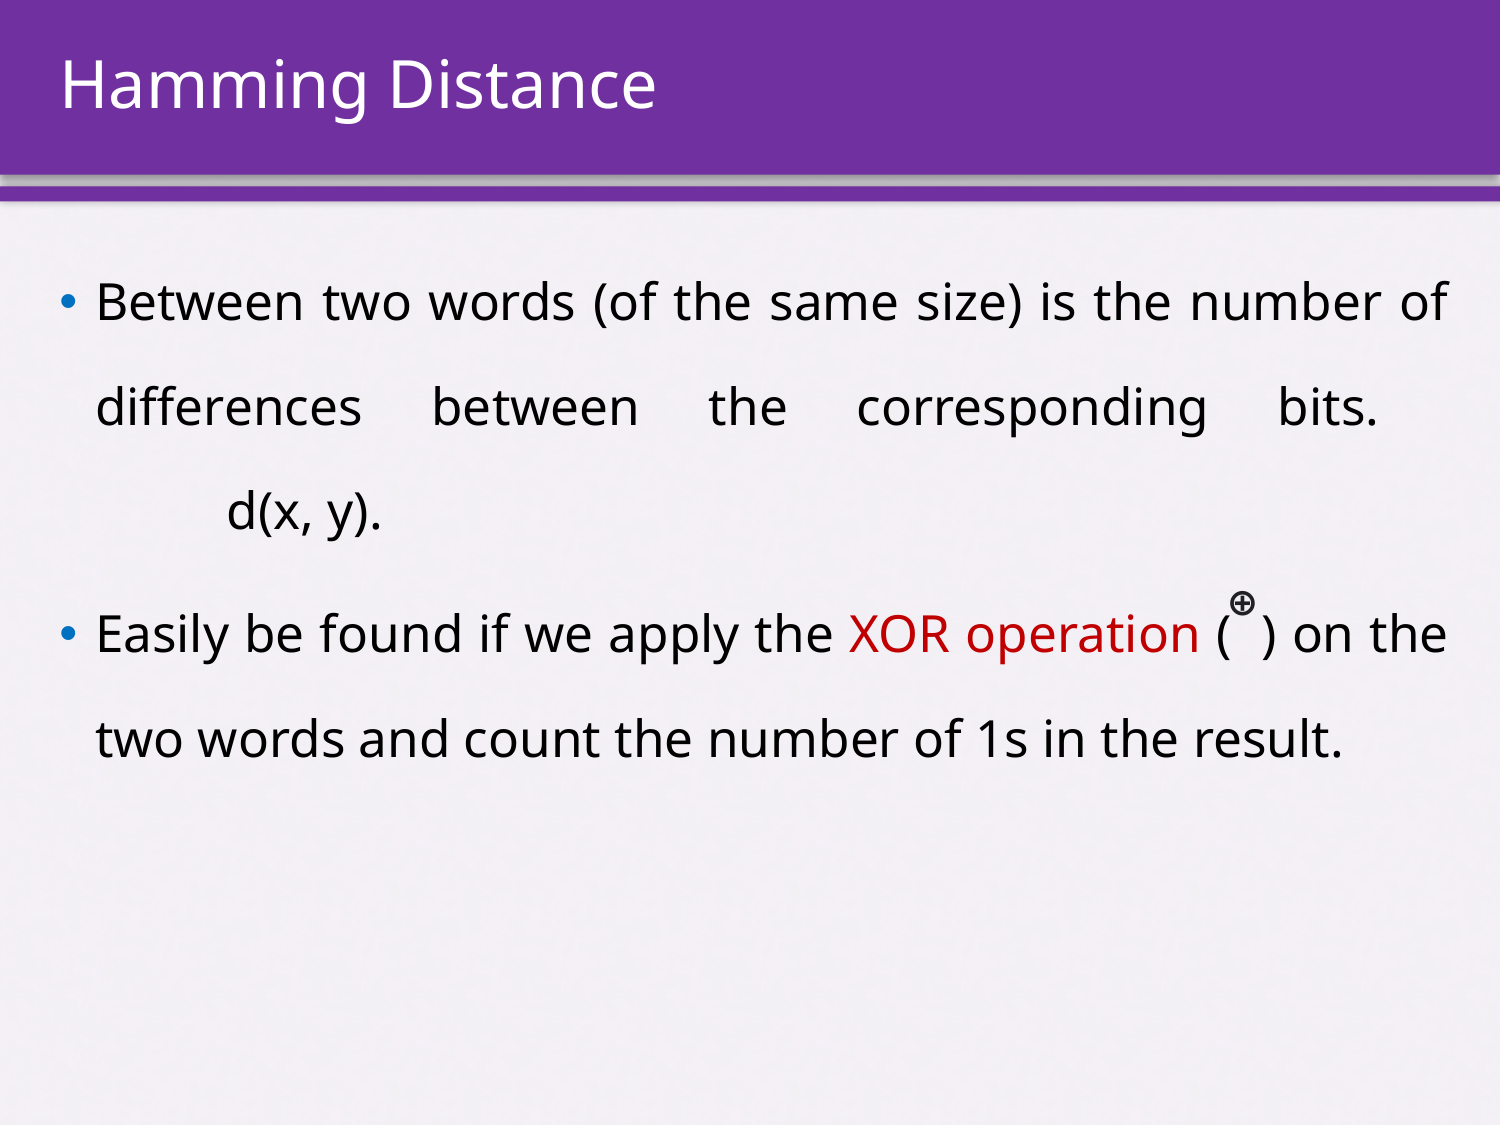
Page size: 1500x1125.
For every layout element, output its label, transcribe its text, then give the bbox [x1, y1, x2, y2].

title Hamming Distance [44, 0, 1464, 175]
text_box ⊕ [1212, 570, 1267, 630]
list Between two words (of the same size) is the number of differences between the corresponding bits. d(x, y). Easily be found if we apply the XOR operation ( ) on the two words and count the number of 1s in the result. [44, 223, 1464, 817]
